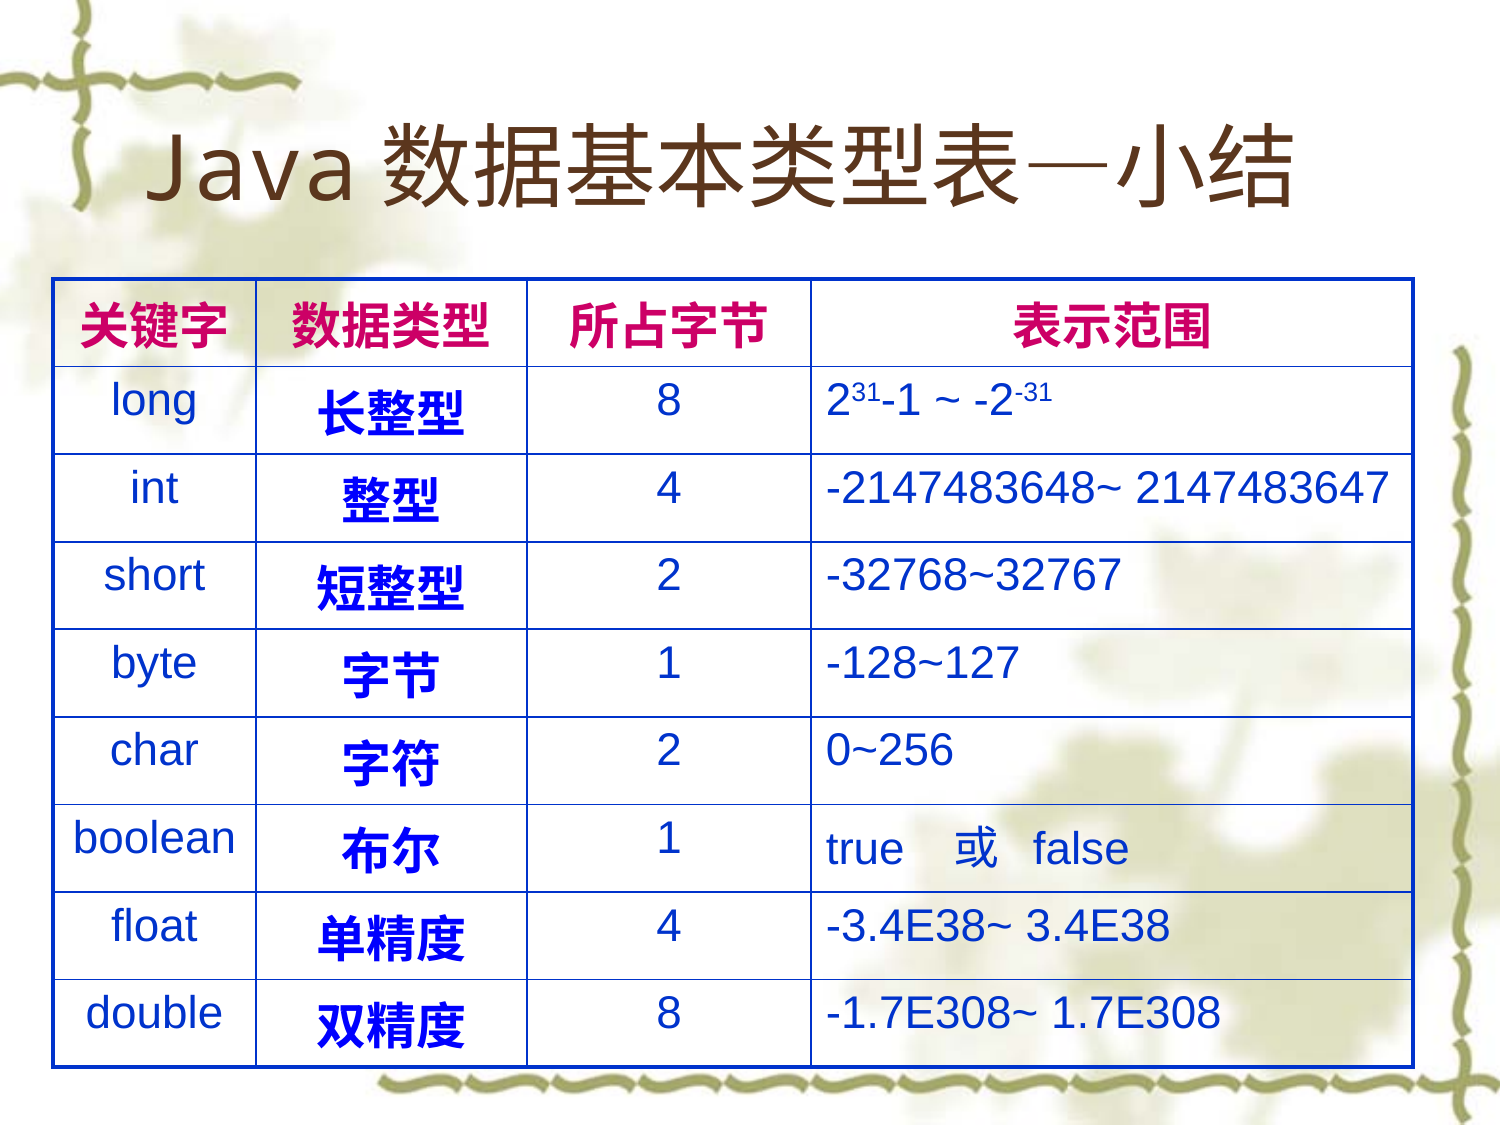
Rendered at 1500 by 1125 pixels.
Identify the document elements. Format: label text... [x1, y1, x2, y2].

table_cell 长整型 [257, 367, 526, 453]
table_cell 双精度 [257, 980, 526, 1065]
table_cell 字符 [257, 718, 526, 804]
table_cell -2147483648~ 2147483647 [812, 455, 1411, 541]
title [49, 112, 1451, 301]
table_cell 4 [528, 455, 810, 541]
table_cell -128~127 [812, 630, 1411, 716]
table_cell char [55, 718, 255, 804]
table_cell 布尔 [257, 805, 526, 891]
table_cell 短整型 [257, 543, 526, 628]
table_cell float [55, 893, 255, 979]
table_cell -3.4E38~ 3.4E38 [812, 893, 1411, 979]
table_cell byte [55, 630, 255, 716]
table_cell long [55, 367, 255, 453]
table_cell -32768~32767 [812, 543, 1411, 628]
table_cell 1 [528, 805, 810, 891]
table_cell true 或 false [812, 805, 1411, 891]
table_cell 0~256 [812, 718, 1411, 804]
table_cell 8 [528, 980, 810, 1065]
table_cell short [55, 543, 255, 628]
table_cell -1.7E308~ 1.7E308 [812, 980, 1411, 1065]
table_cell 231-1 ~ -2-31 [812, 367, 1411, 453]
text_box Java数据基本类型表—小结 [123, 101, 1447, 227]
table_cell 单精度 [257, 893, 526, 979]
table_cell 字节 [257, 630, 526, 716]
table_cell 2 [528, 718, 810, 804]
table_header 表示范围 [812, 281, 1411, 366]
table_cell int [55, 455, 255, 541]
table_cell 4 [528, 893, 810, 979]
picture [0, 0, 1500, 1125]
table_header 所占字节 [528, 281, 810, 366]
table_cell 1 [528, 630, 810, 716]
table_cell double [55, 980, 255, 1065]
table_cell 2 [528, 543, 810, 628]
table_header 关键字 [55, 281, 255, 366]
table_cell boolean [55, 805, 255, 891]
table_cell 整型 [257, 455, 526, 541]
table_cell 8 [528, 367, 810, 453]
table_header 数据类型 [257, 281, 526, 366]
